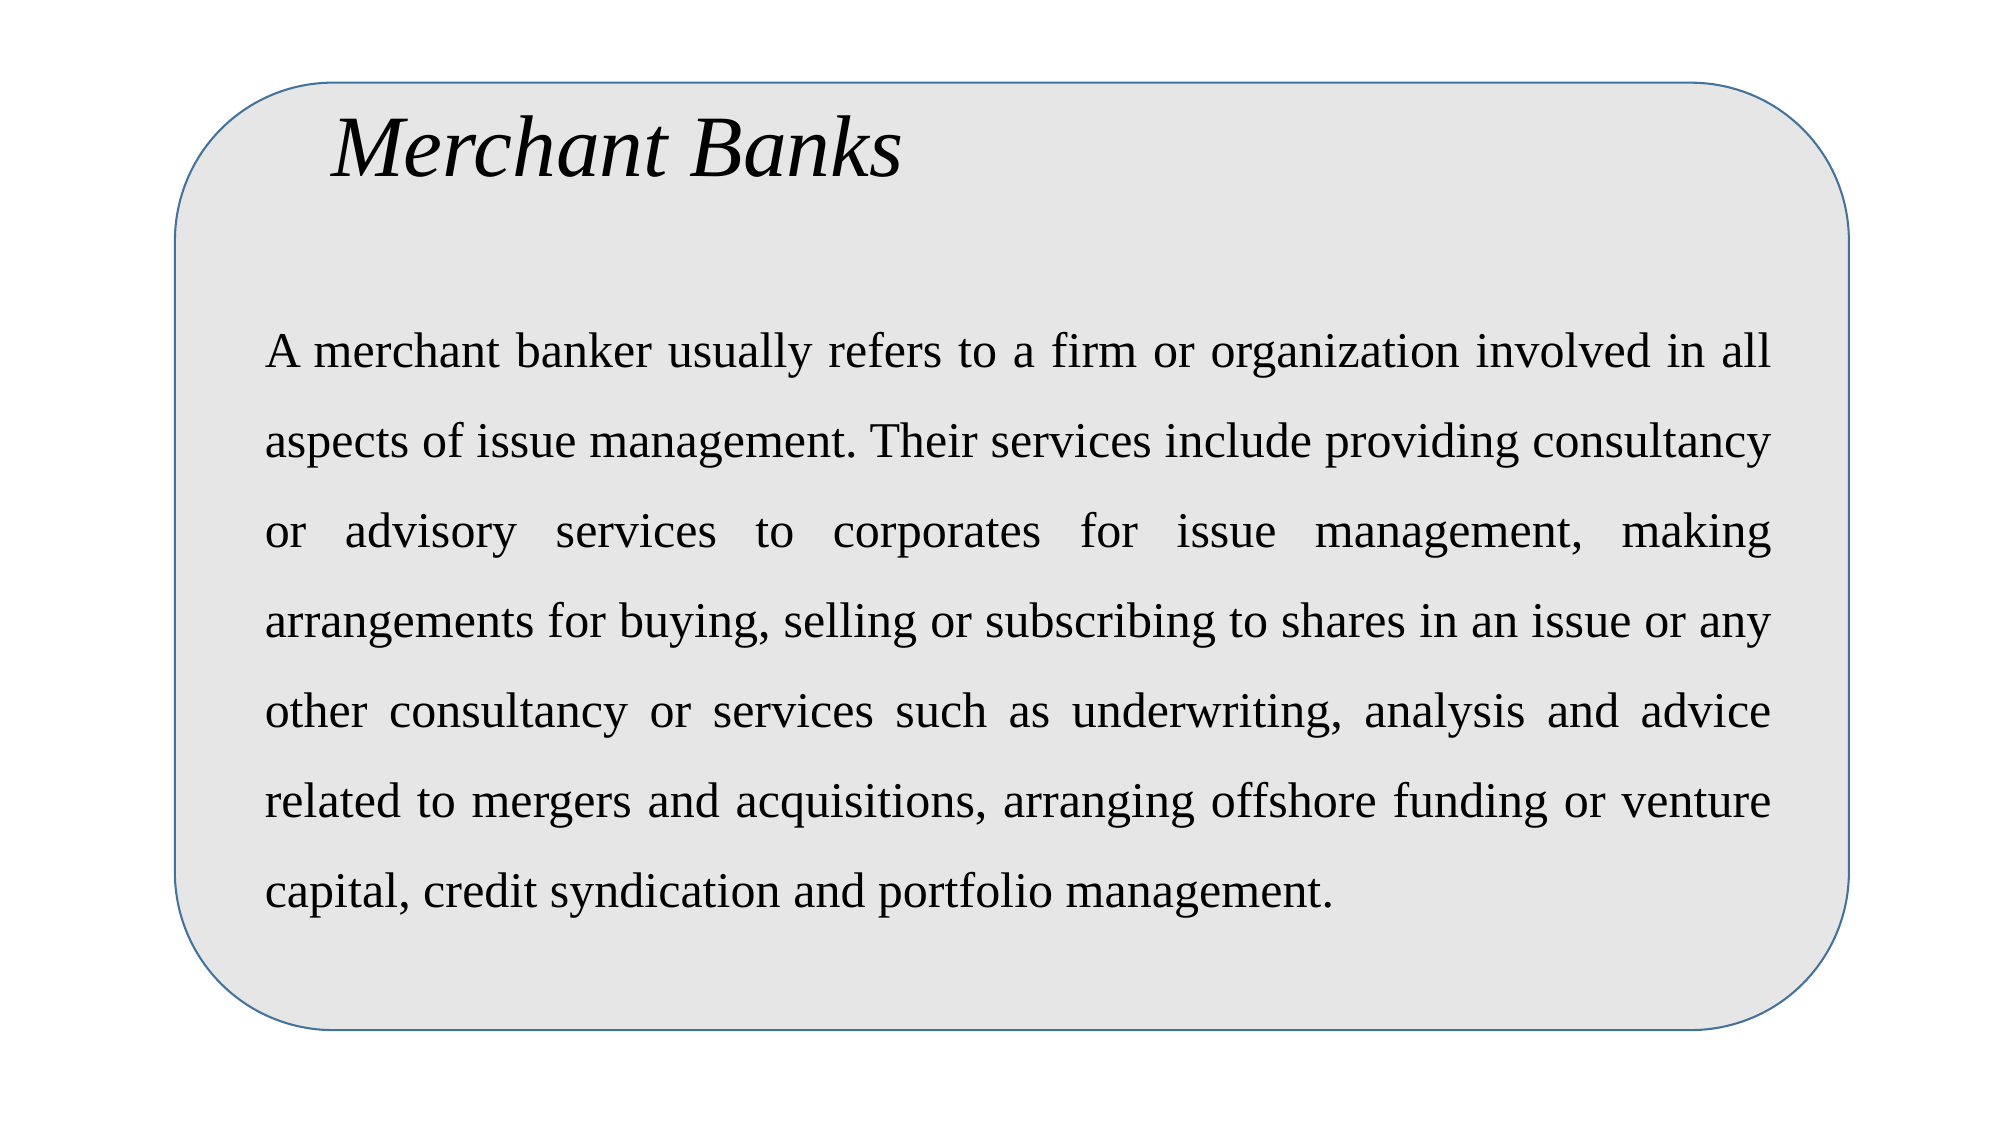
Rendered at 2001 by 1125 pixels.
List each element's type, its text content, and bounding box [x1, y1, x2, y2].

title Merchant Banks [174, 99, 1057, 204]
text_box [173, 81, 1850, 1032]
text_box A merchant banker usually refers to a firm or organization involved in all aspects of issue management. Their services include providing consultancy or advisory services to corporates for issue management, making arrangements for buying, selling or subscribing to shares in an issue or any other consultancy or services such as underwriting, analysis and advice related to mergers and acquisitions, arranging offshore funding or venture capital, credit syndication and portfolio management. [249, 280, 1788, 925]
